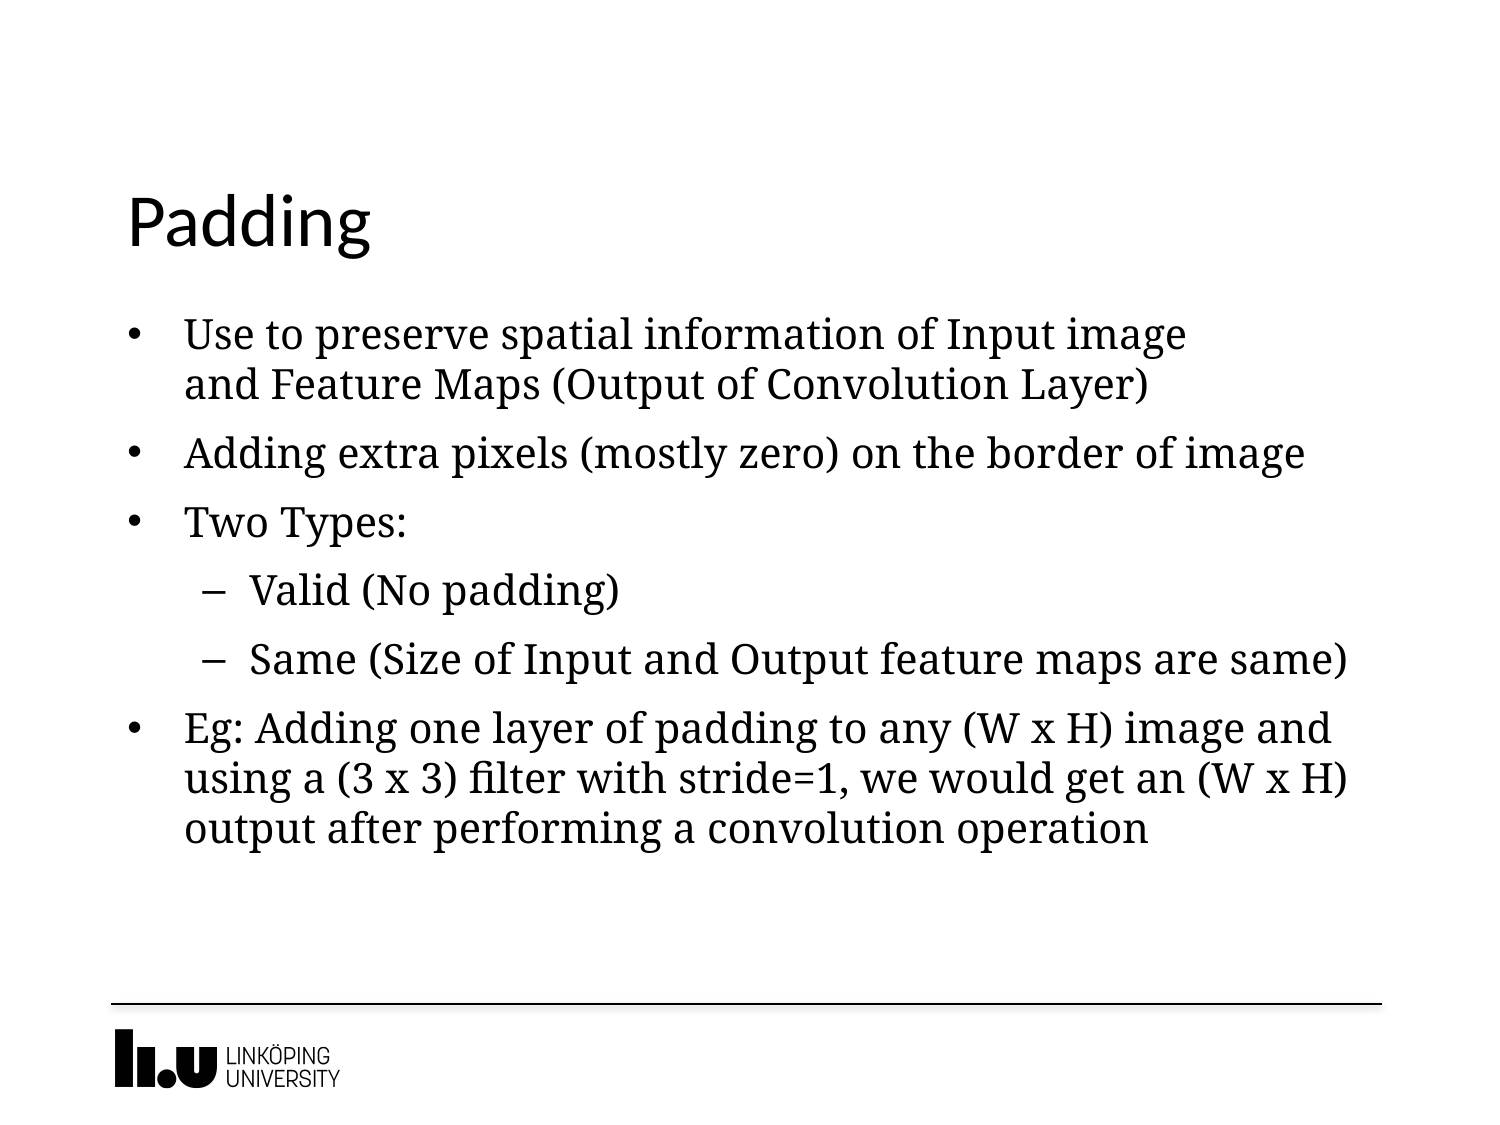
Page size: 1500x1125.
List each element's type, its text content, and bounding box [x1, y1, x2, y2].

list Use to preserve spatial information of Input image and Feature Maps (Output of Convolution Layer) Adding extra pixels (mostly zero) on the border of image Two Types: Valid (No padding) Same (Size of Input and Output feature maps are same) Eg: Adding one layer of padding to any (W x H) image and using a (3 x 3) filter with stride=1, we would get an (W x H) output after performing a convolution operation [112, 300, 1382, 968]
title Padding [112, 163, 1382, 300]
picture [112, 1026, 344, 1091]
